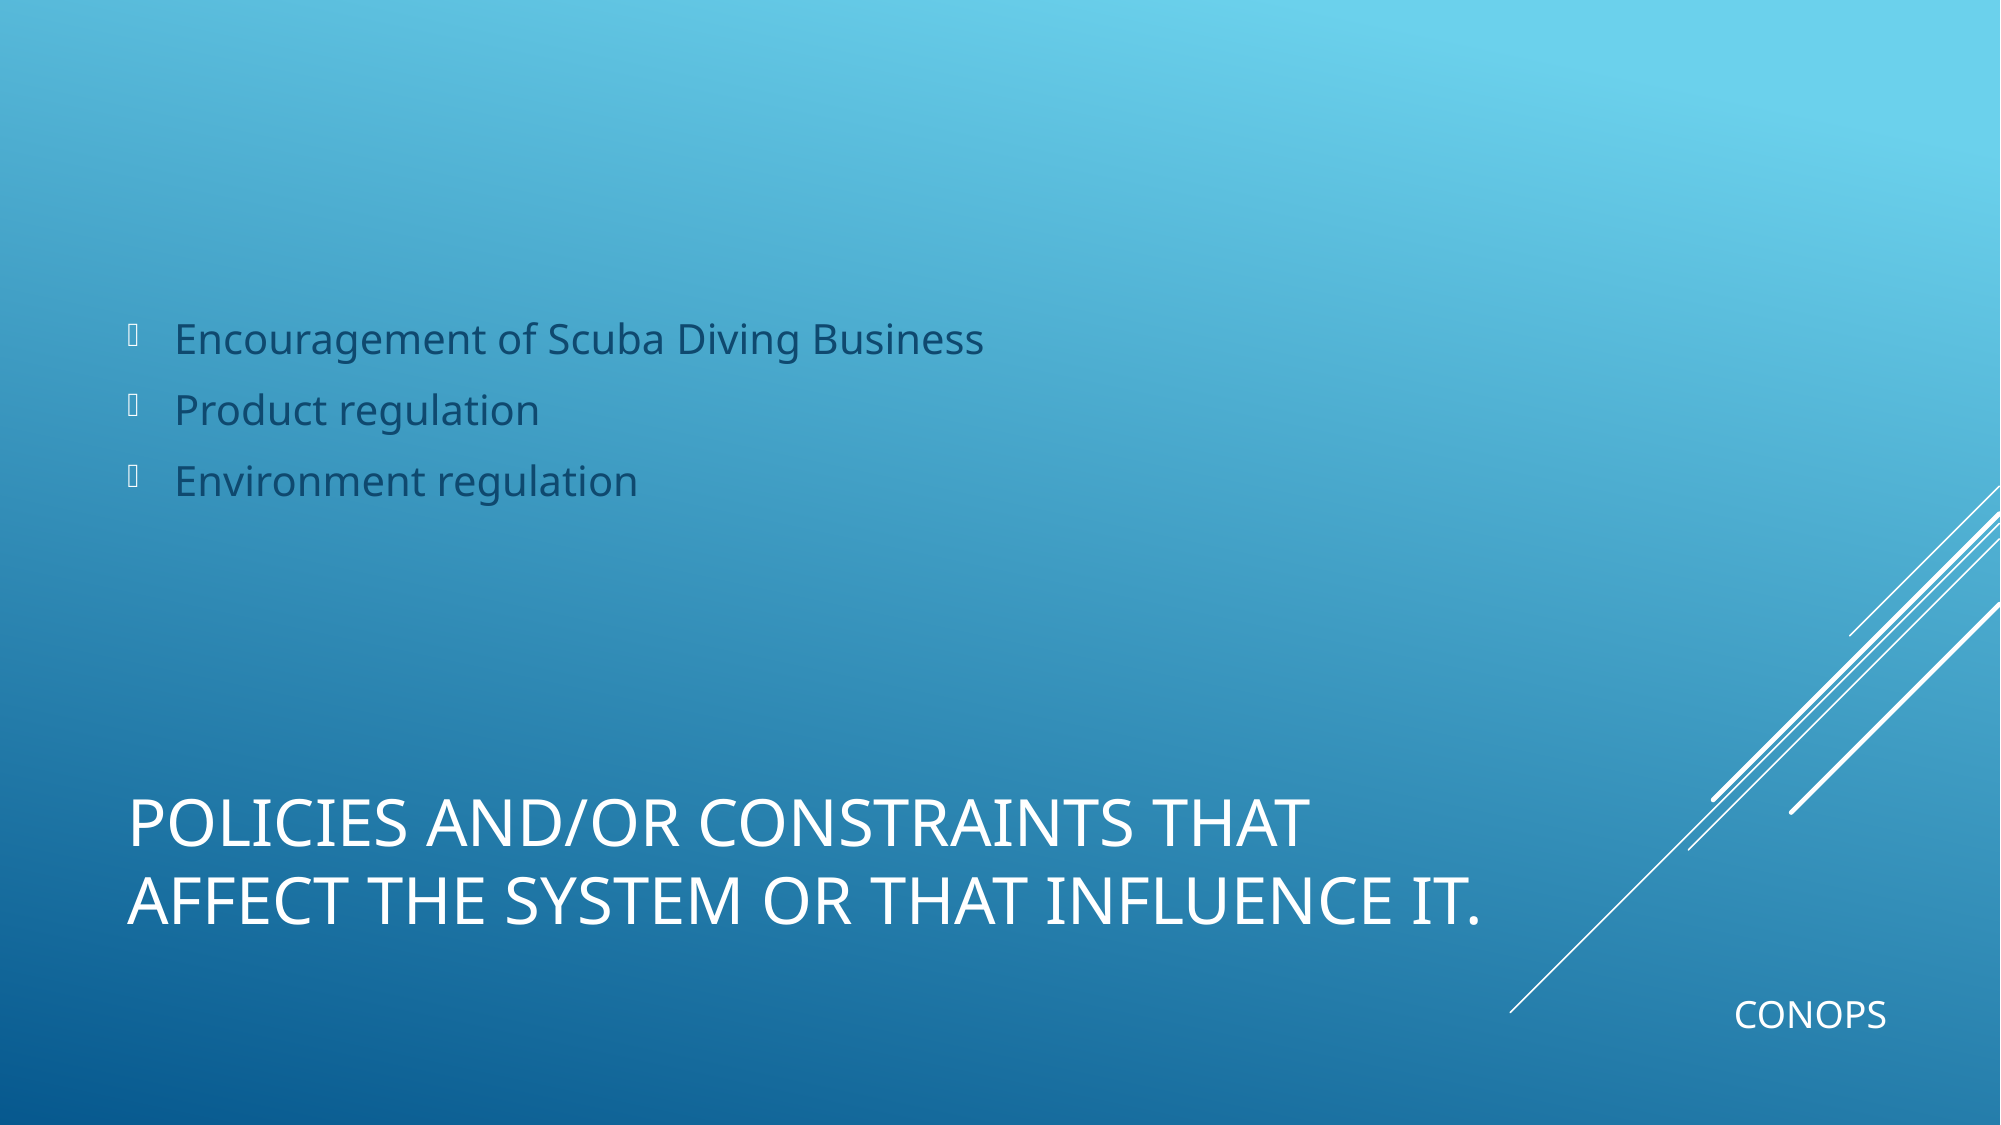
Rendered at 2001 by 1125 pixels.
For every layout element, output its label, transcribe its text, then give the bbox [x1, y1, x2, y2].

title Policies and/or constraints that affect the system or that influence it. [112, 736, 1513, 984]
list Encouragement of Scuba Diving Business Product regulation Environment regulation [112, 112, 1513, 706]
text_box CONOPS [1719, 983, 1953, 1043]
